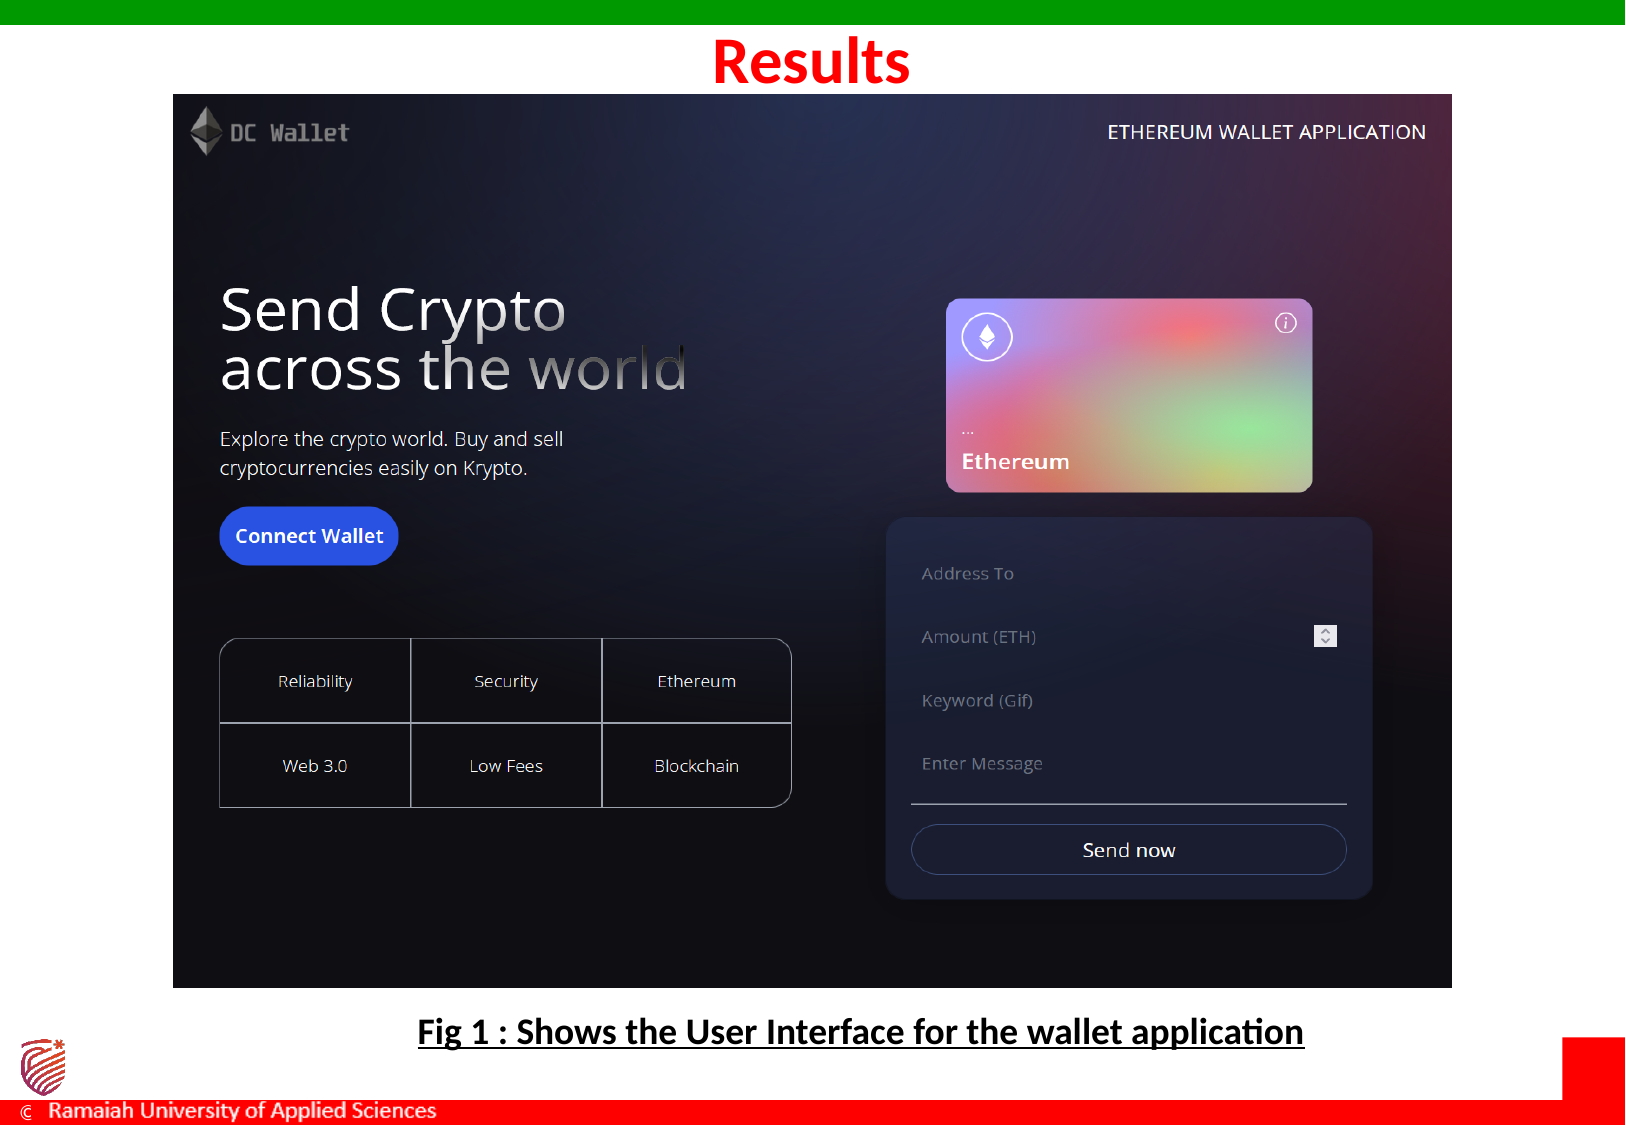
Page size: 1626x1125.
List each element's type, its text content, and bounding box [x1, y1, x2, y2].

picture [44, 1100, 442, 1125]
text_box Fig 1 : Shows the User Interface for the wallet application [402, 999, 1321, 1060]
picture [173, 94, 1452, 988]
title Results [81, 9, 1544, 150]
picture [21, 1039, 65, 1096]
